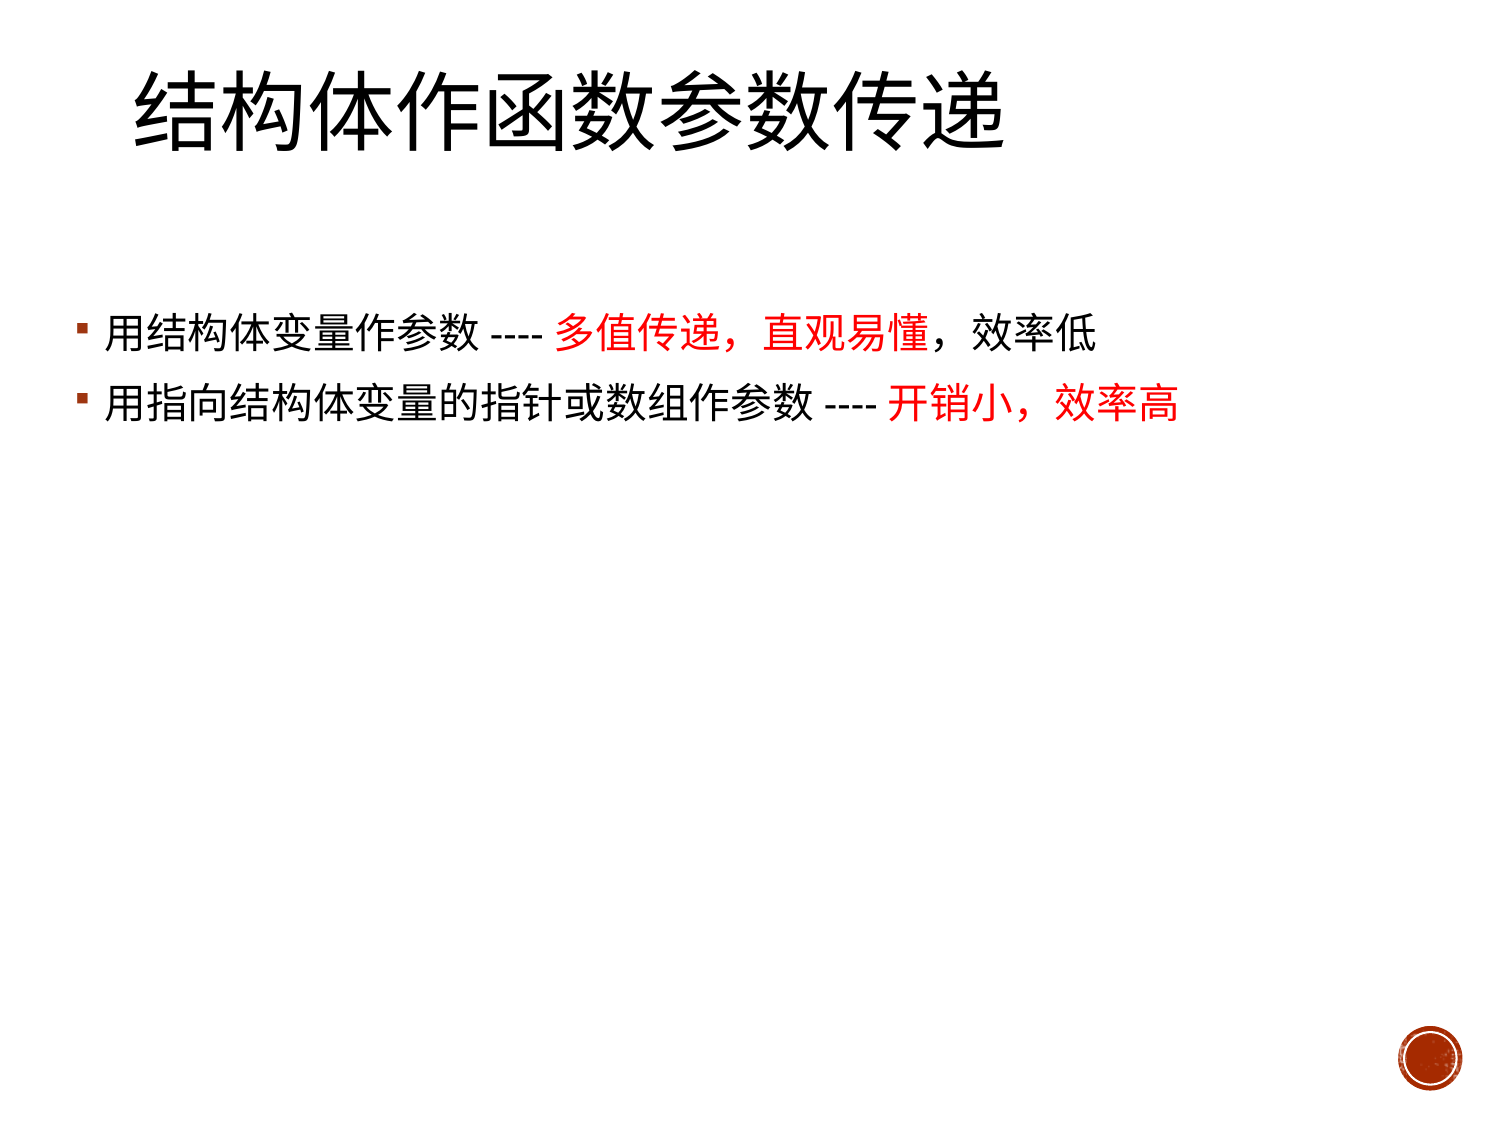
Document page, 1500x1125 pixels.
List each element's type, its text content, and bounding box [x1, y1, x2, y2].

title 结构体作函数参数传递 [117, 46, 1397, 185]
slide_number [1391, 1028, 1471, 1089]
list 用结构体变量作参数----多值传递，直观易懂，效率低 用指向结构体变量的指针或数组作参数----开销小，效率高 [59, 231, 1445, 768]
